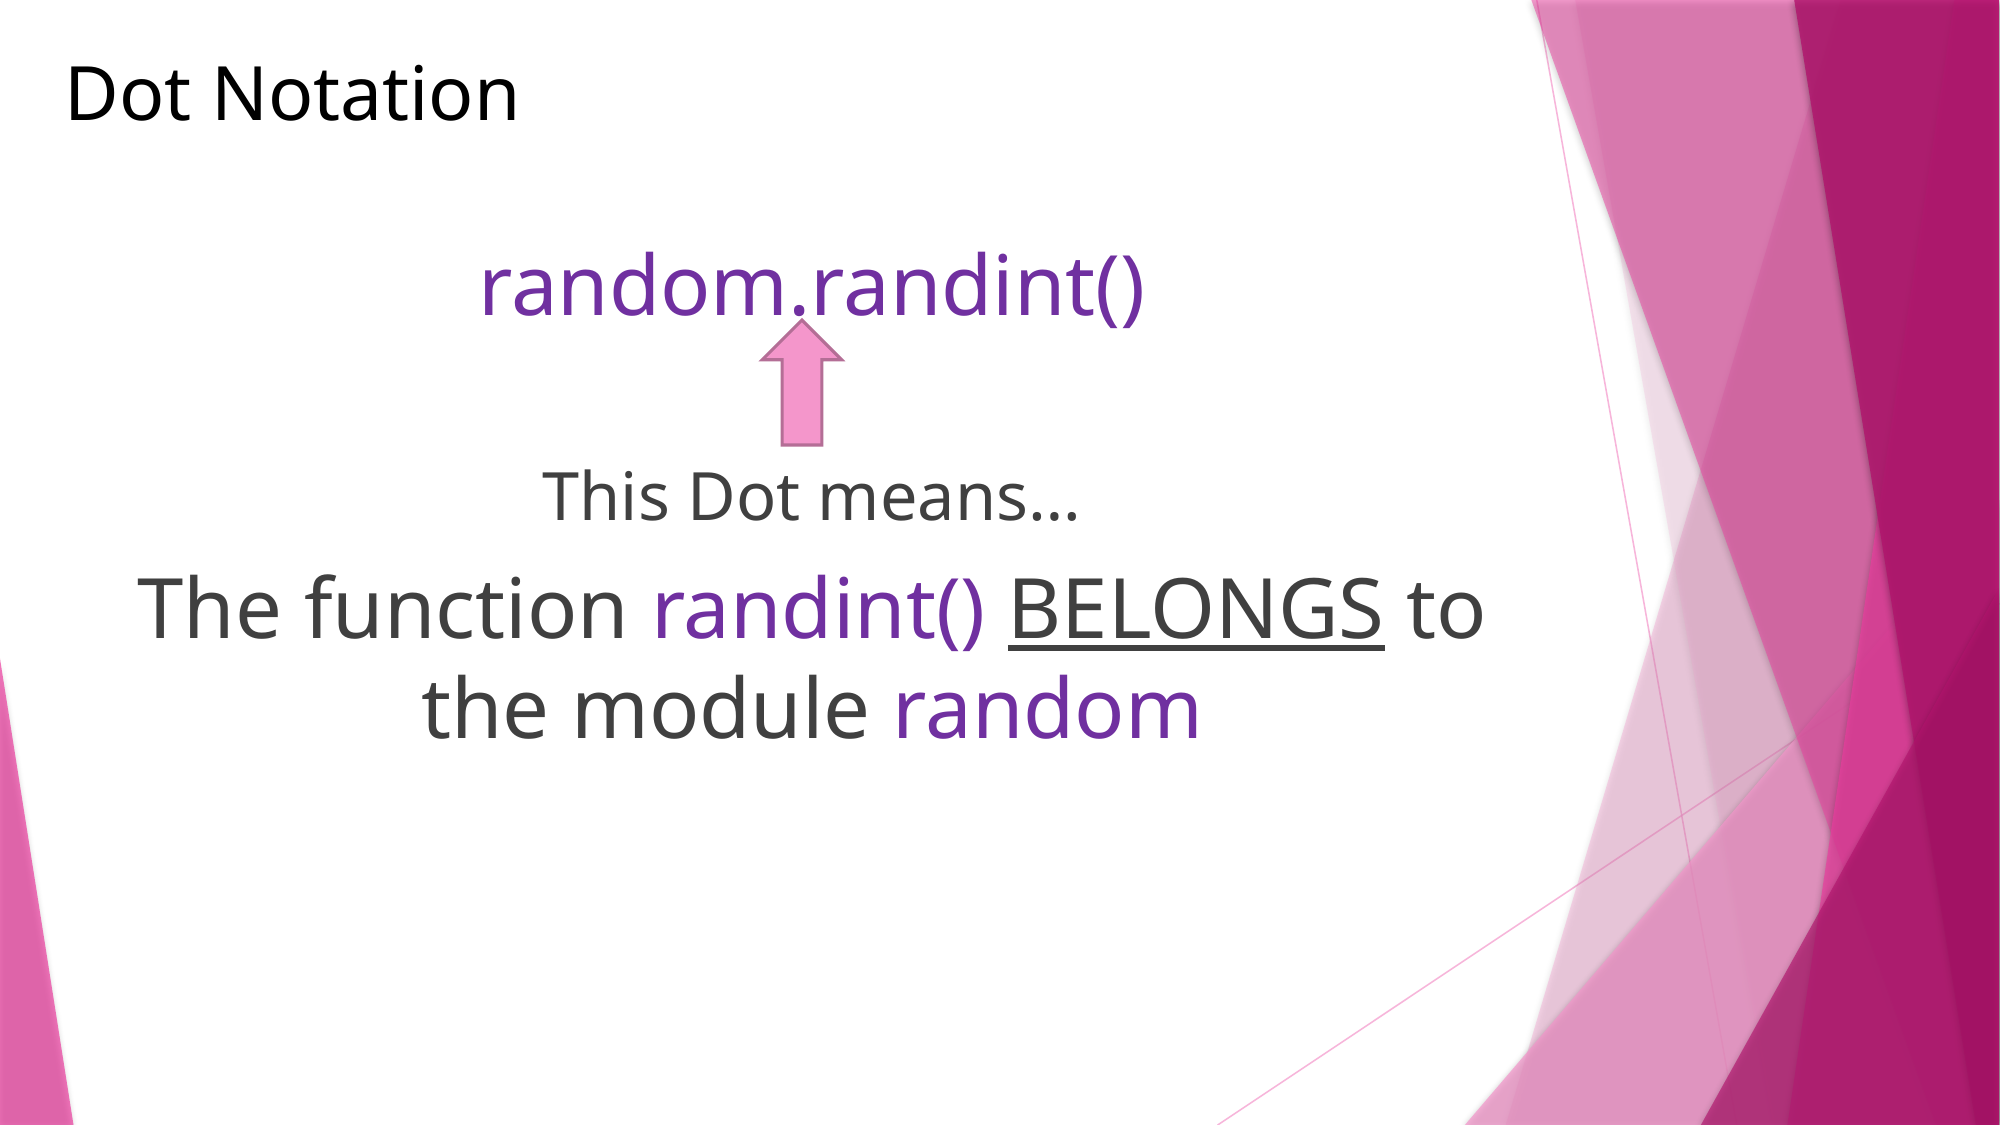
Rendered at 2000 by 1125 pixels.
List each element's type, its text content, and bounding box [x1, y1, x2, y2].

list random.randint() This Dot means… The function randint() BELONGS to the module random [62, 224, 1563, 925]
title Dot Notation [49, 37, 1550, 205]
text_box [758, 317, 846, 447]
